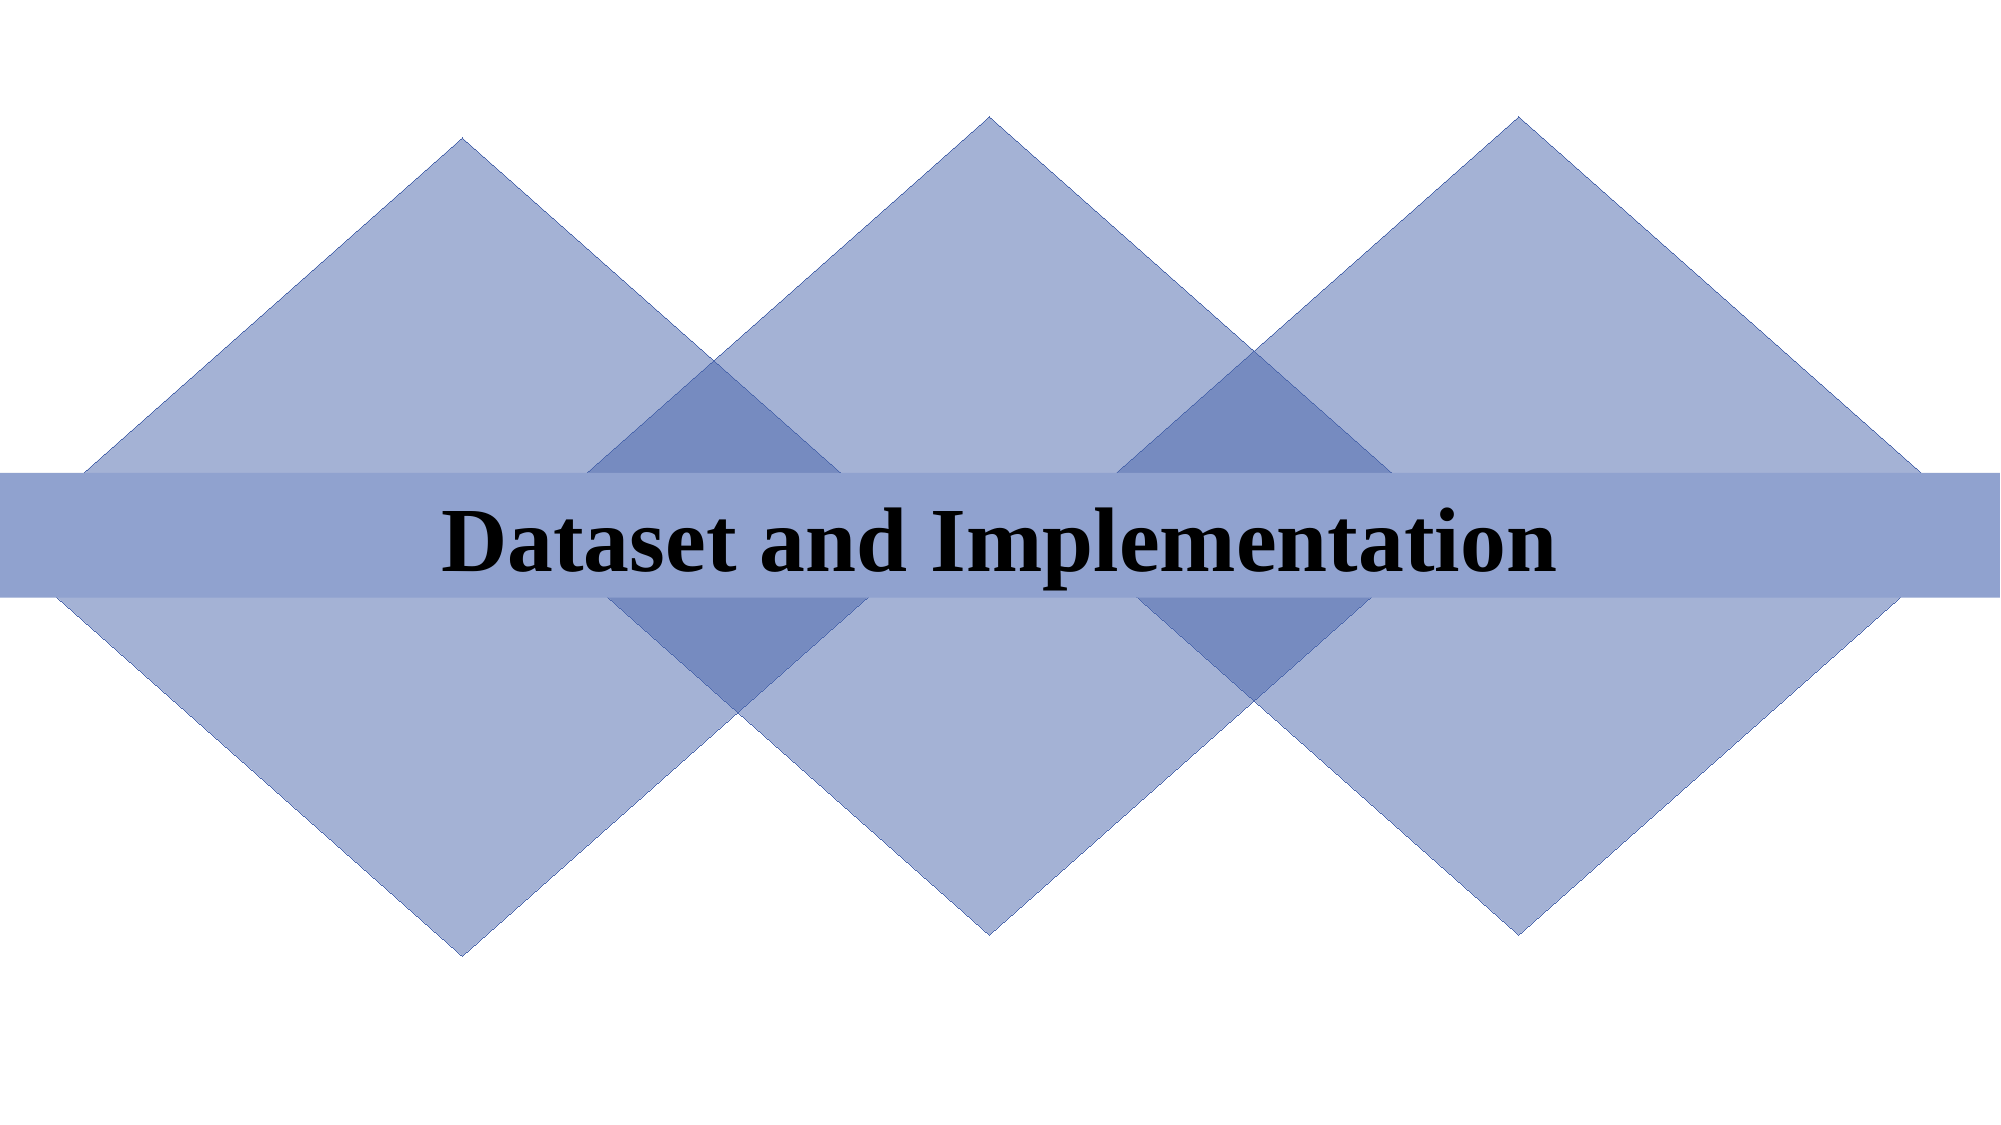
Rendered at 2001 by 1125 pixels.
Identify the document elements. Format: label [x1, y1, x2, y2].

text_box [0, 116, 2000, 957]
